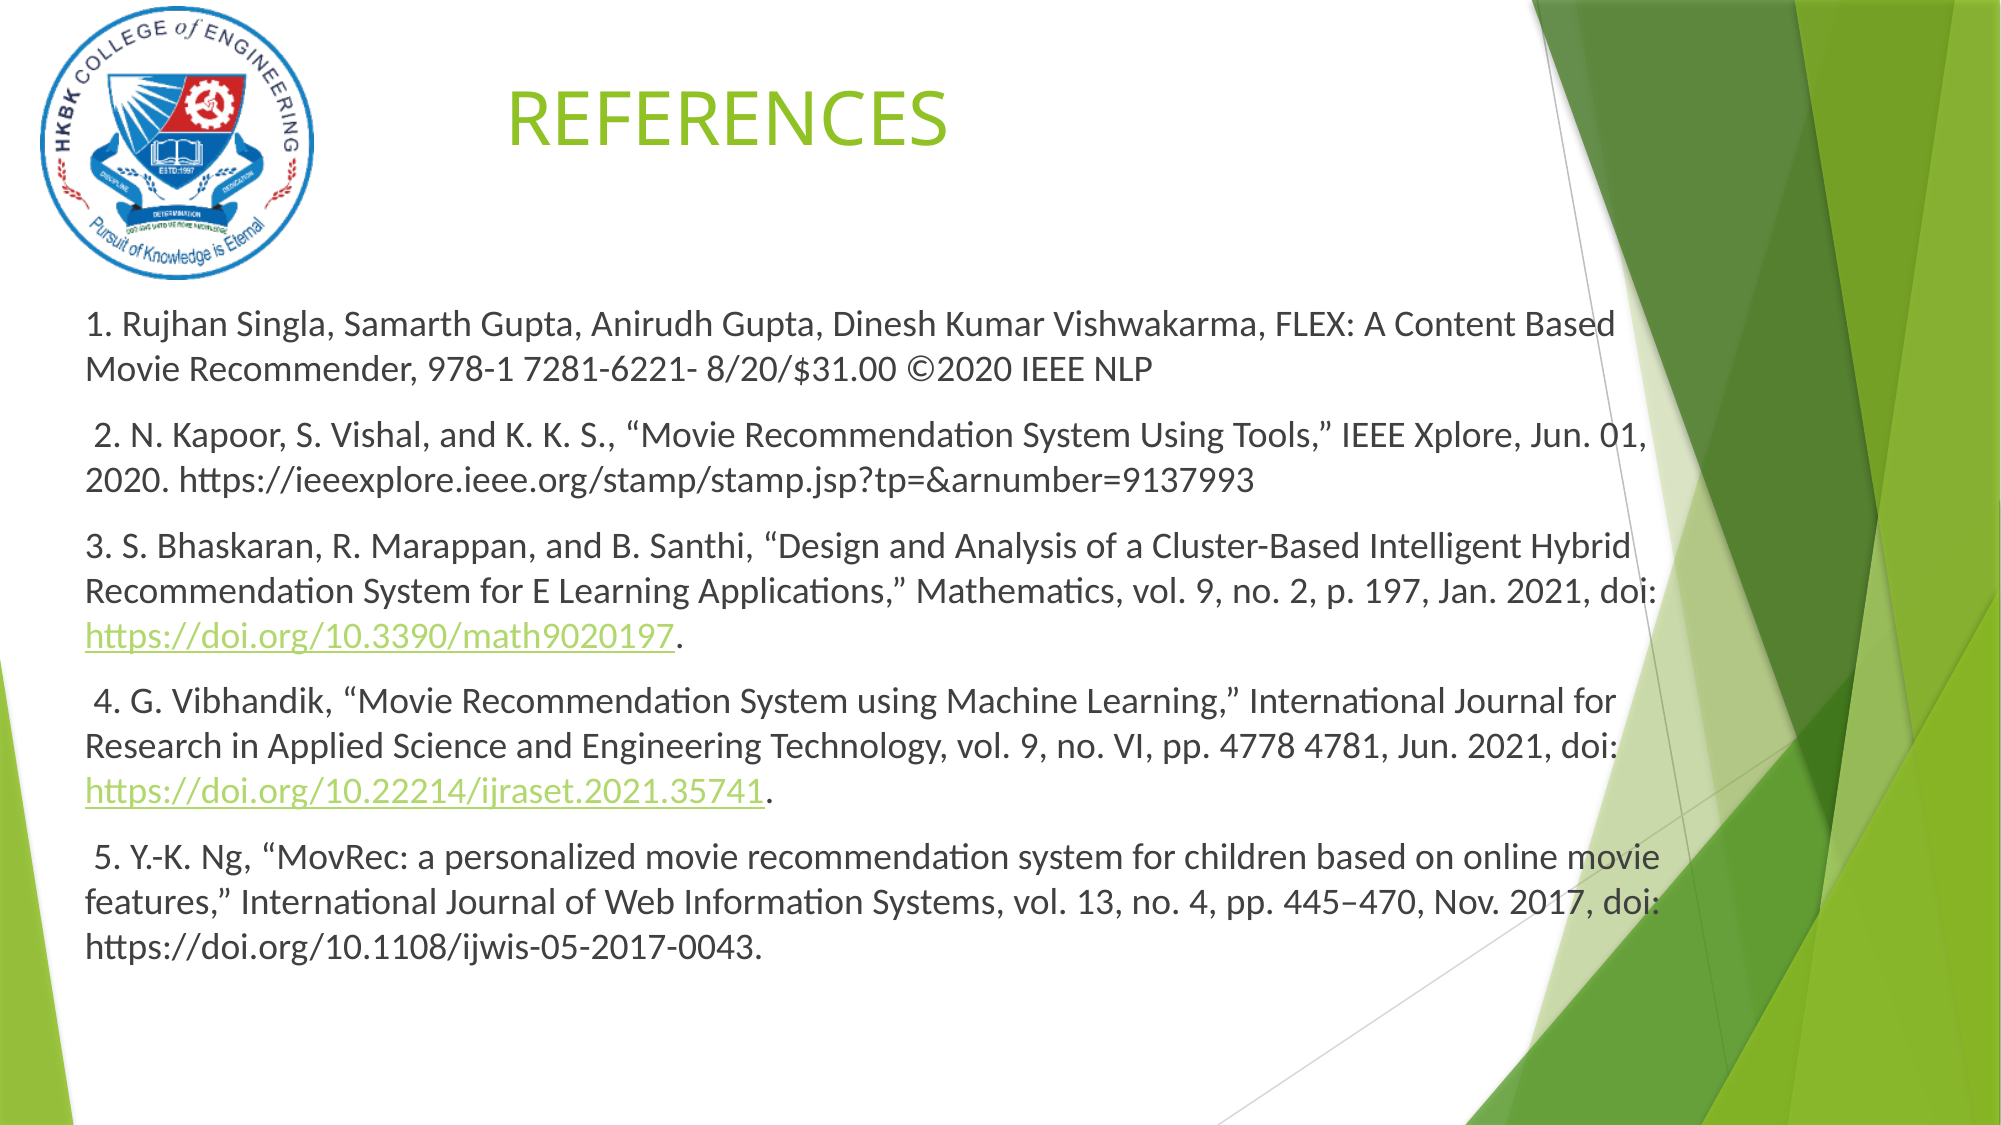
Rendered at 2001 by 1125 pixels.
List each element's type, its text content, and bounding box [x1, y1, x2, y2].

title REFERENCES [490, 62, 1117, 280]
list 1. Rujhan Singla, Samarth Gupta, Anirudh Gupta, Dinesh Kumar Vishwakarma, FLEX: A Content Based Movie Recommender, 978-1 7281-6221- 8/20/$31.00 ©2020 IEEE NLP 2. N. Kapoor, S. Vishal, and K. K. S., “Movie Recommendation System Using Tools,” IEEE Xplore, Jun. 01, 2020. https://ieeexplore.ieee.org/stamp/stamp.jsp?tp=&arnumber=9137993 3. S. Bhaskaran, R. Marappan, and B. Santhi, “Design and Analysis of a Cluster-Based Intelligent Hybrid Recommendation System for E Learning Applications,” Mathematics, vol. 9, no. 2, p. 197, Jan. 2021, doi: https://doi.org/10.3390/math9020197. 4. G. Vibhandik, “Movie Recommendation System using Machine Learning,” International Journal for Research in Applied Science and Engineering Technology, vol. 9, no. VI, pp. 4778 4781, Jun. 2021, doi: https://doi.org/10.22214/ijraset.2021.35741. 5. Y.-K. Ng, “MovRec: a personalized movie recommendation system for children based on online movie features,” International Journal of Web Information Systems, vol. 13, no. 4, pp. 445–470, Nov. 2017, doi: https://doi.org/10.1108/ijwis-05-2017-0043. [69, 291, 1713, 1062]
picture [39, 5, 315, 280]
